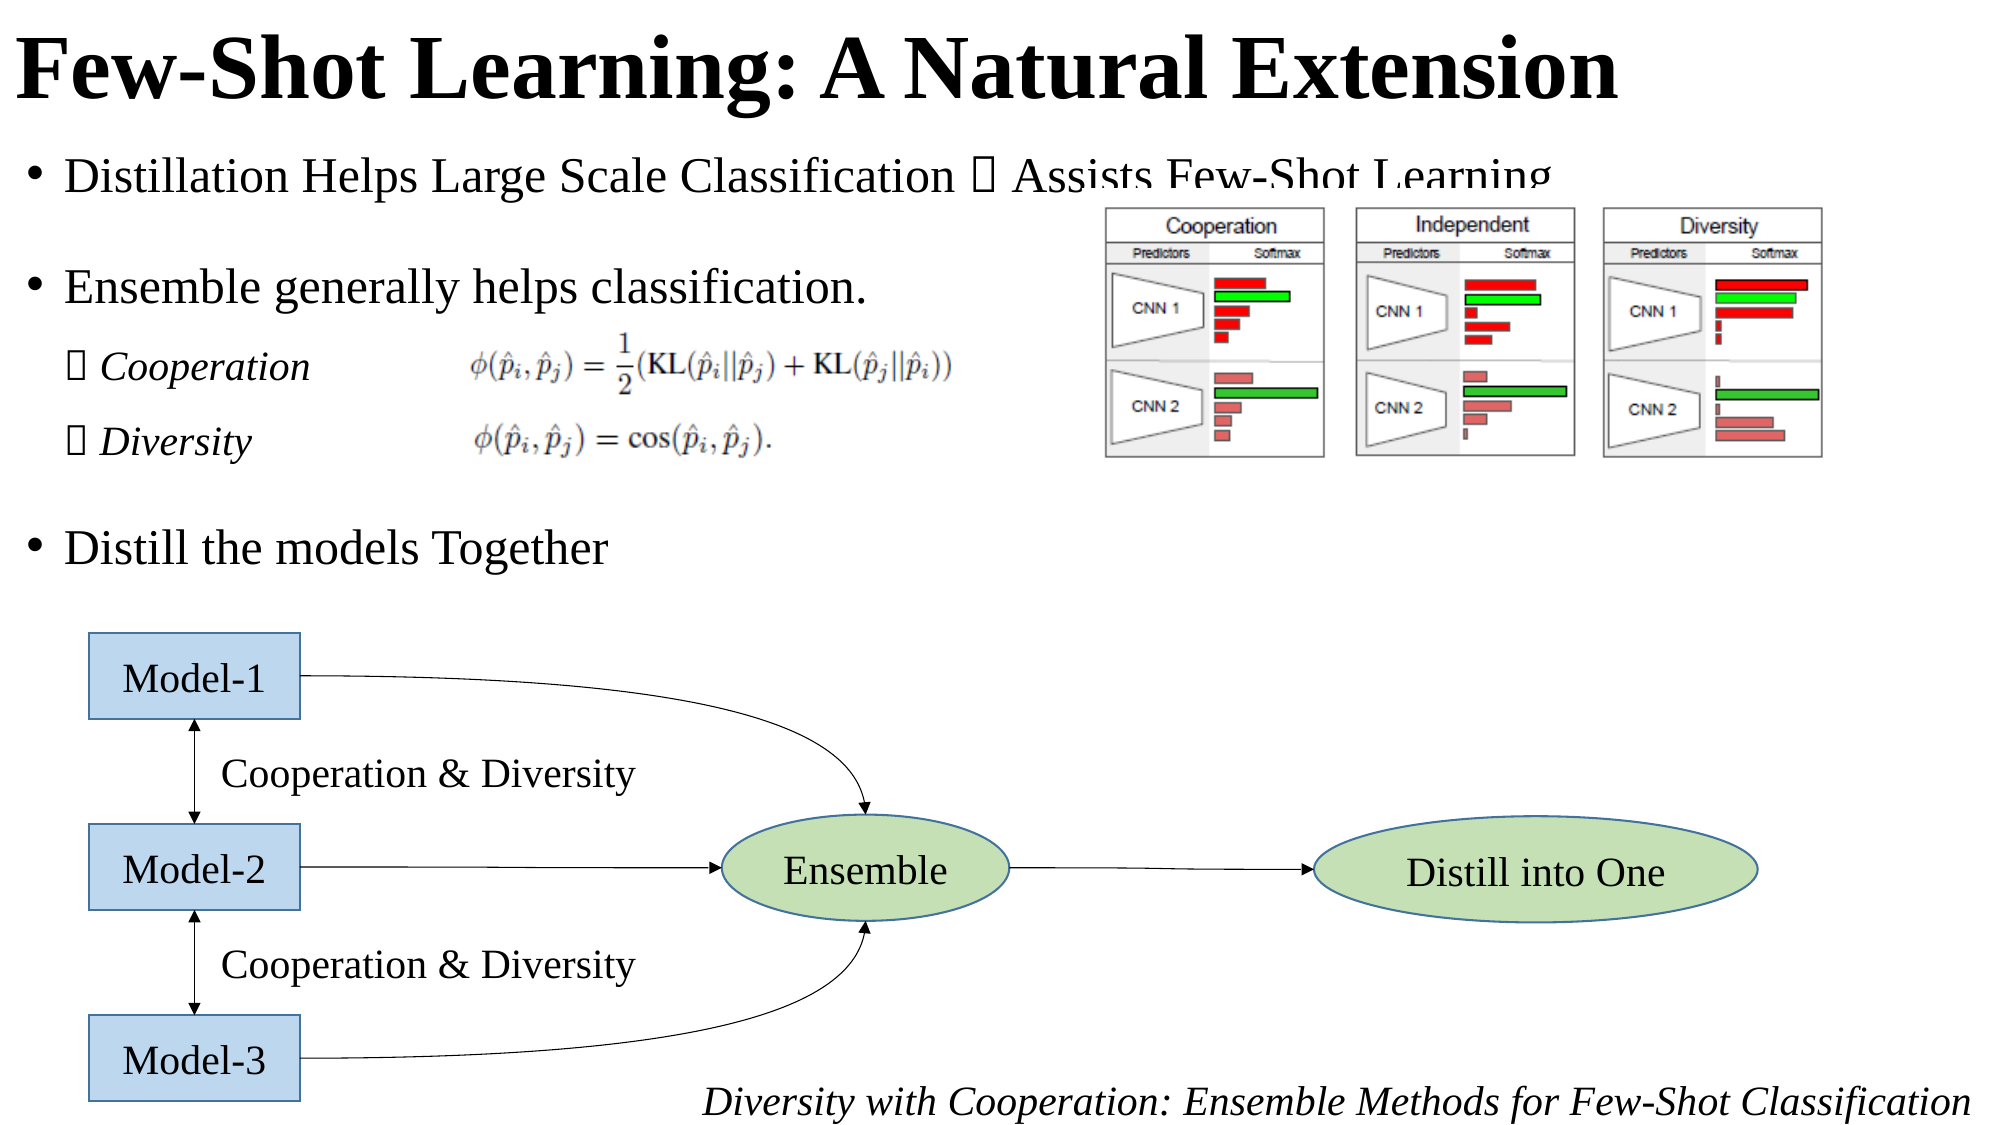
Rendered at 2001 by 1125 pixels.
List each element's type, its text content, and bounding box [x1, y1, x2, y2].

picture [469, 323, 953, 402]
text_box Diversity with Cooperation: Ensemble Methods for Few-Shot Classification [687, 1041, 2000, 1125]
picture [454, 409, 772, 468]
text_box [299, 675, 866, 815]
picture [1081, 188, 1834, 474]
text_box Ensemble [720, 813, 1011, 922]
text_box Model-1 [88, 632, 301, 720]
title Few-Shot Learning: A Natural Extension [0, 0, 1725, 139]
text_box Model-3 [88, 1014, 301, 1102]
text_box Distill into One [1313, 815, 1759, 924]
text_box Cooperation & Diversity [205, 738, 299, 803]
list Distillation Helps Large Scale Classification  Assists Few-Shot Learning Ensemble generally helps classification.  Cooperation  Diversity Distill the models Together [11, 105, 1988, 1125]
text_box Cooperation & Diversity [205, 929, 299, 995]
text_box Model-2 [88, 823, 301, 911]
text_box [299, 920, 866, 1059]
